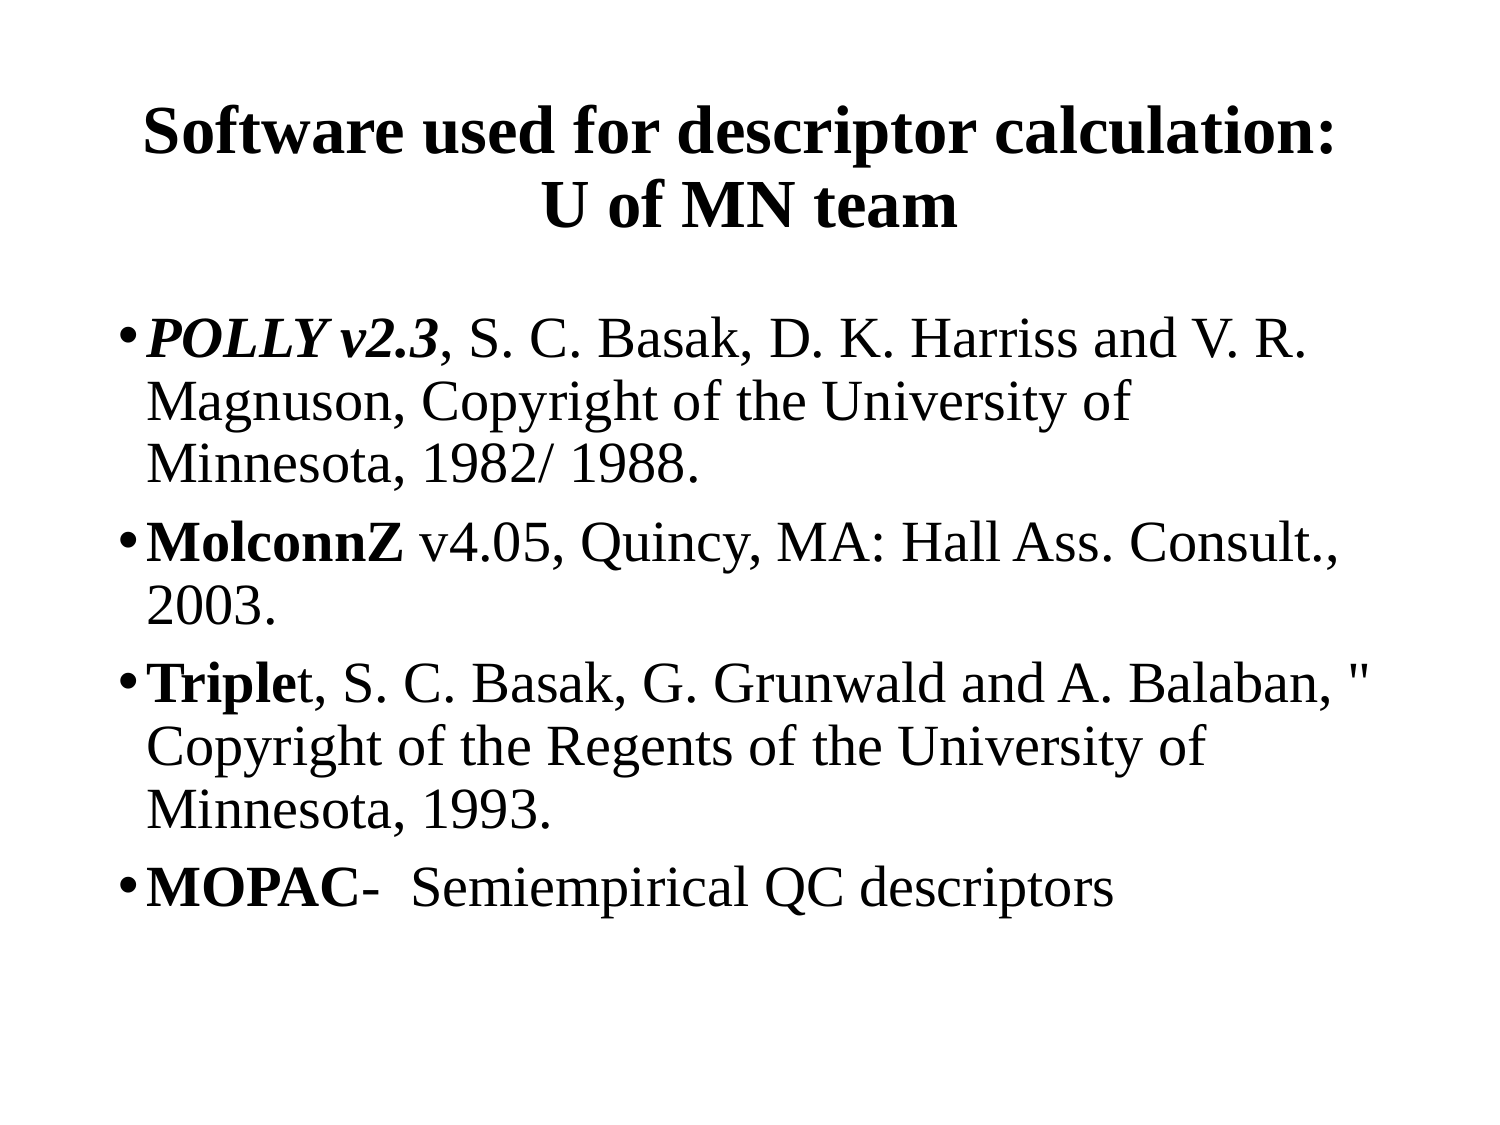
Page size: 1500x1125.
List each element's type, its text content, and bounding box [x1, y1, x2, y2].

title Software used for descriptor calculation: U of MN team [103, 59, 1397, 278]
list POLLY v2.3, S. C. Basak, D. K. Harriss and V. R. Magnuson, Copyright of the University of Minnesota, 1982/ 1988. MolconnZ v4.05, Quincy, MA: Hall Ass. Consult., 2003. Triplet, S. C. Basak, G. Grunwald and A. Balaban, " Copyright of the Regents of the University of Minnesota, 1993. MOPAC- Semiempirical QC descriptors [103, 299, 1397, 1014]
